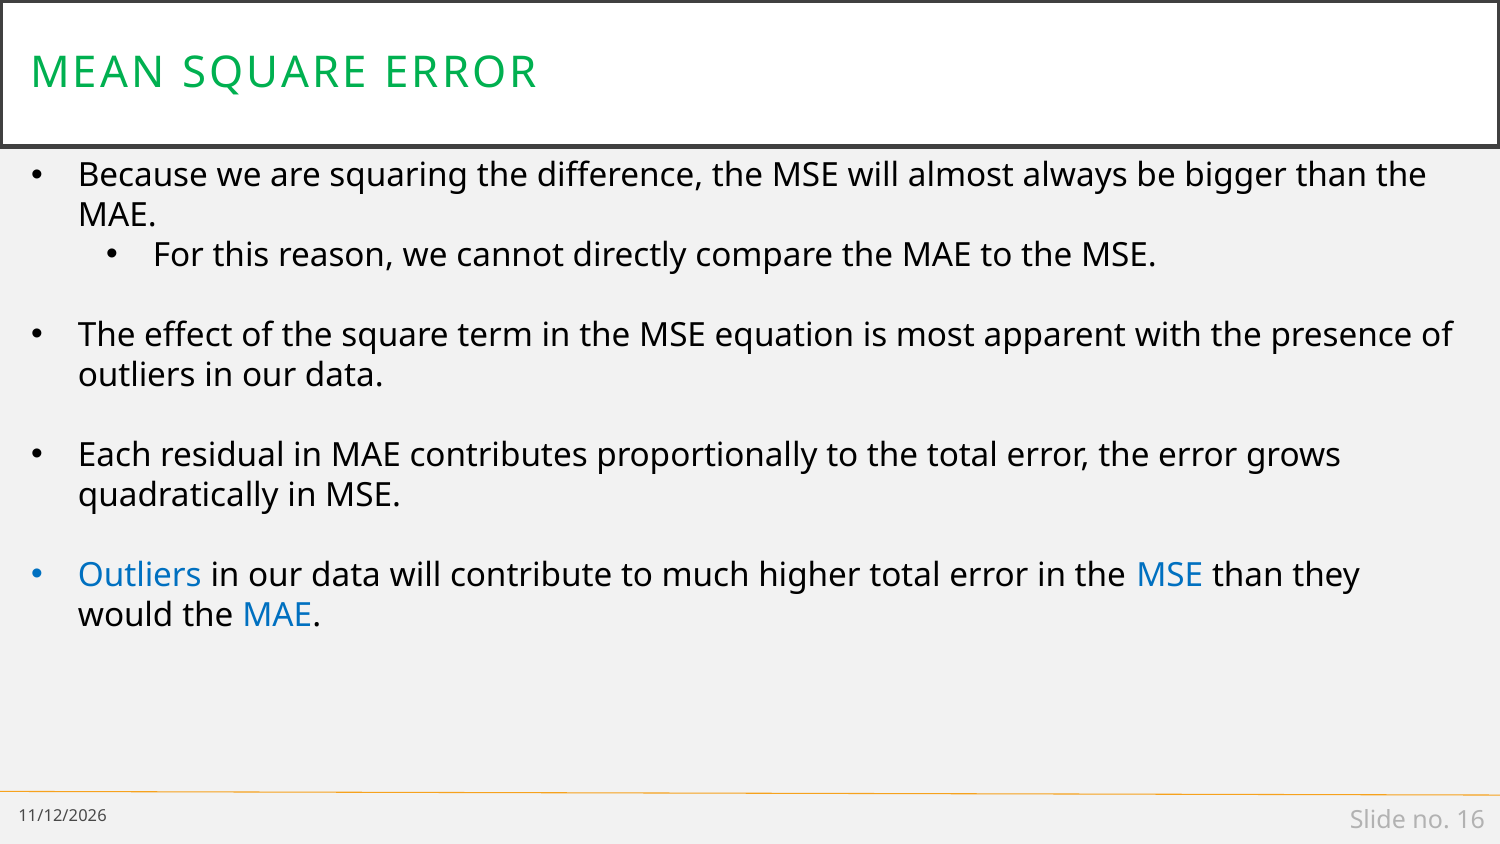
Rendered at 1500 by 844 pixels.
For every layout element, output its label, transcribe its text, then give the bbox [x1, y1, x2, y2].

title Mean square error [0, 0, 1500, 149]
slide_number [0, 796, 122, 837]
text_box Because we are squaring the difference, the MSE will almost always be bigger than the MAE. For this reason, we cannot directly compare the MAE to the MSE. The effect of the square term in the MSE equation is most apparent with the presence of outliers in our data. Each residual in MAE contributes proportionally to the total error, the error grows quadratically in MSE. Outliers in our data will contribute to much higher total error in the MSE than they would the MAE. [16, 146, 1478, 640]
slide_number Slide no. 16 [1162, 797, 1500, 843]
